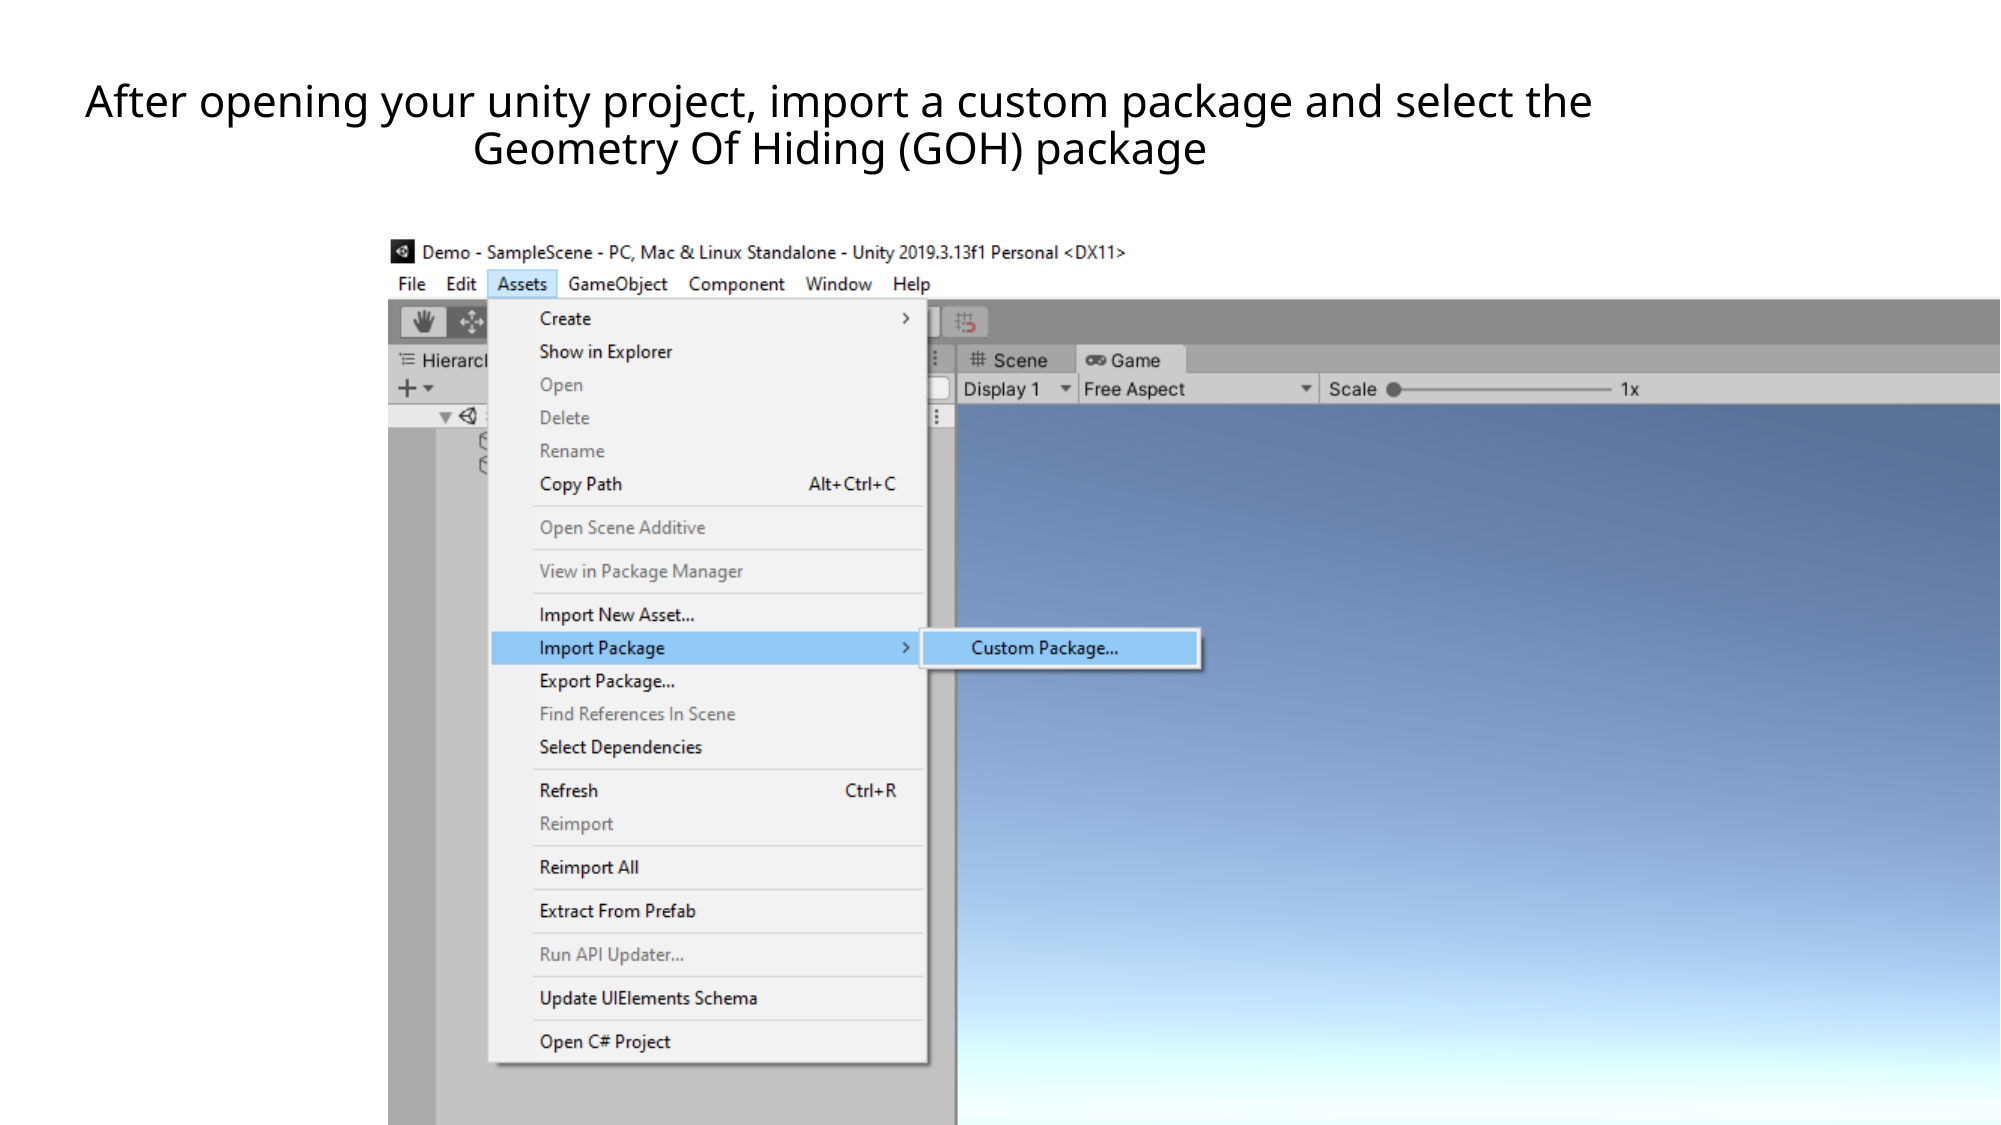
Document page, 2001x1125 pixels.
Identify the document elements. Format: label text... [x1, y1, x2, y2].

picture [388, 235, 2000, 1125]
title After opening your unity project, import a custom package and select the Geometry Of Hiding (GOH) package [46, 38, 1647, 183]
